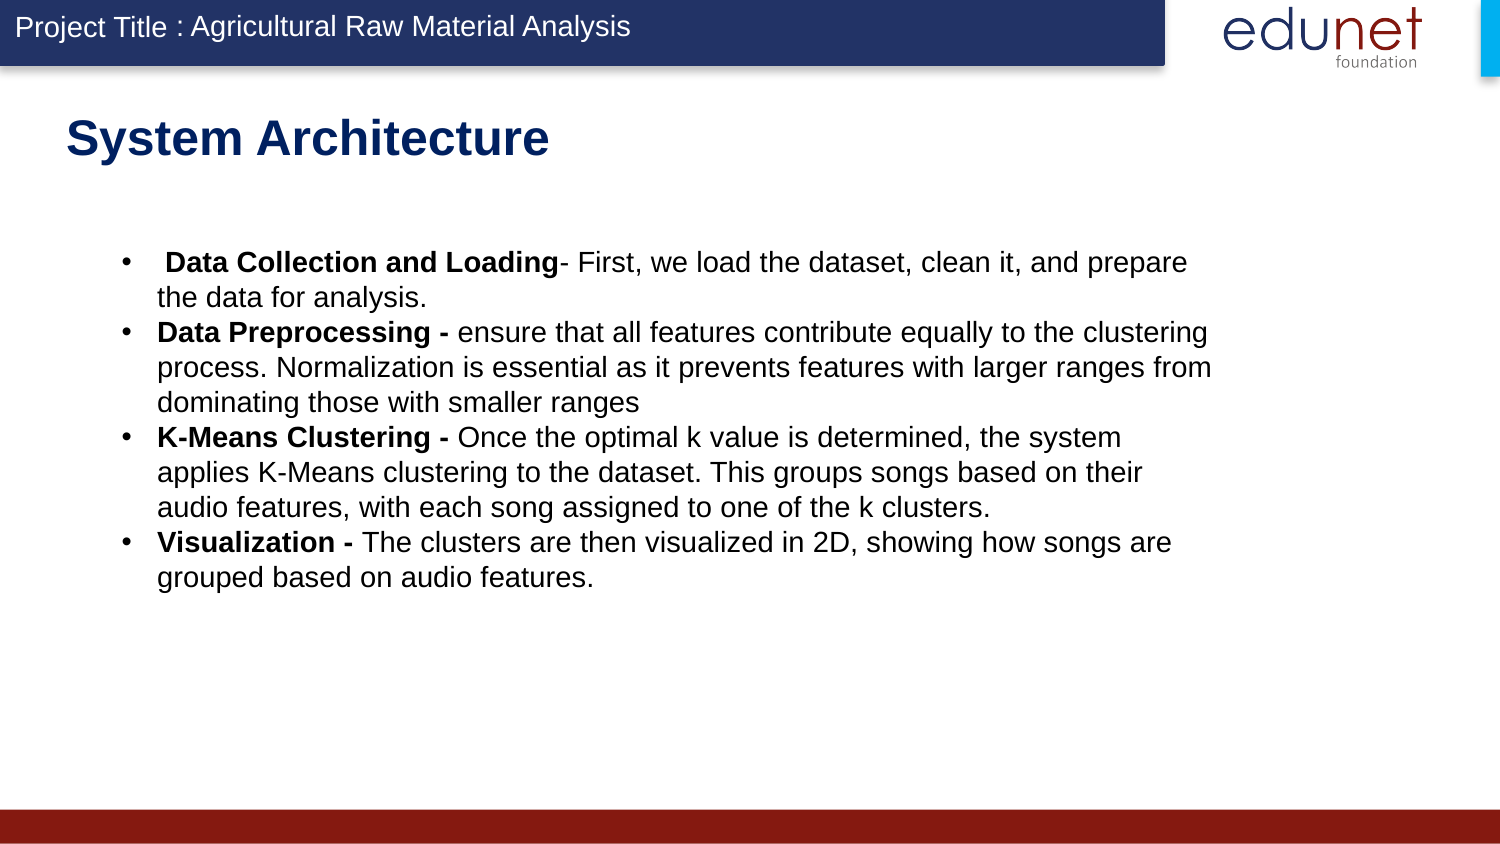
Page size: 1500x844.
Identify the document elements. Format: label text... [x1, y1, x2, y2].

text_box Data Collection and Loading- First, we load the dataset, clean it, and prepare the data for analysis. Data Preprocessing - ensure that all features contribute equally to the clustering process. Normalization is essential as it prevents features with larger ranges from dominating those with smaller ranges K-Means Clustering - Once the optimal k value is determined, the system applies K-Means clustering to the dataset. This groups songs based on their audio features, with each song assigned to one of the k clusters. Visualization - The clusters are then visualized in 2D, showing how songs are grouped based on audio features. [106, 236, 1233, 601]
picture [1219, 4, 1424, 72]
title System Architecture [51, 97, 1449, 254]
text_box : Agricultural Raw Material Analysis [161, 0, 713, 50]
